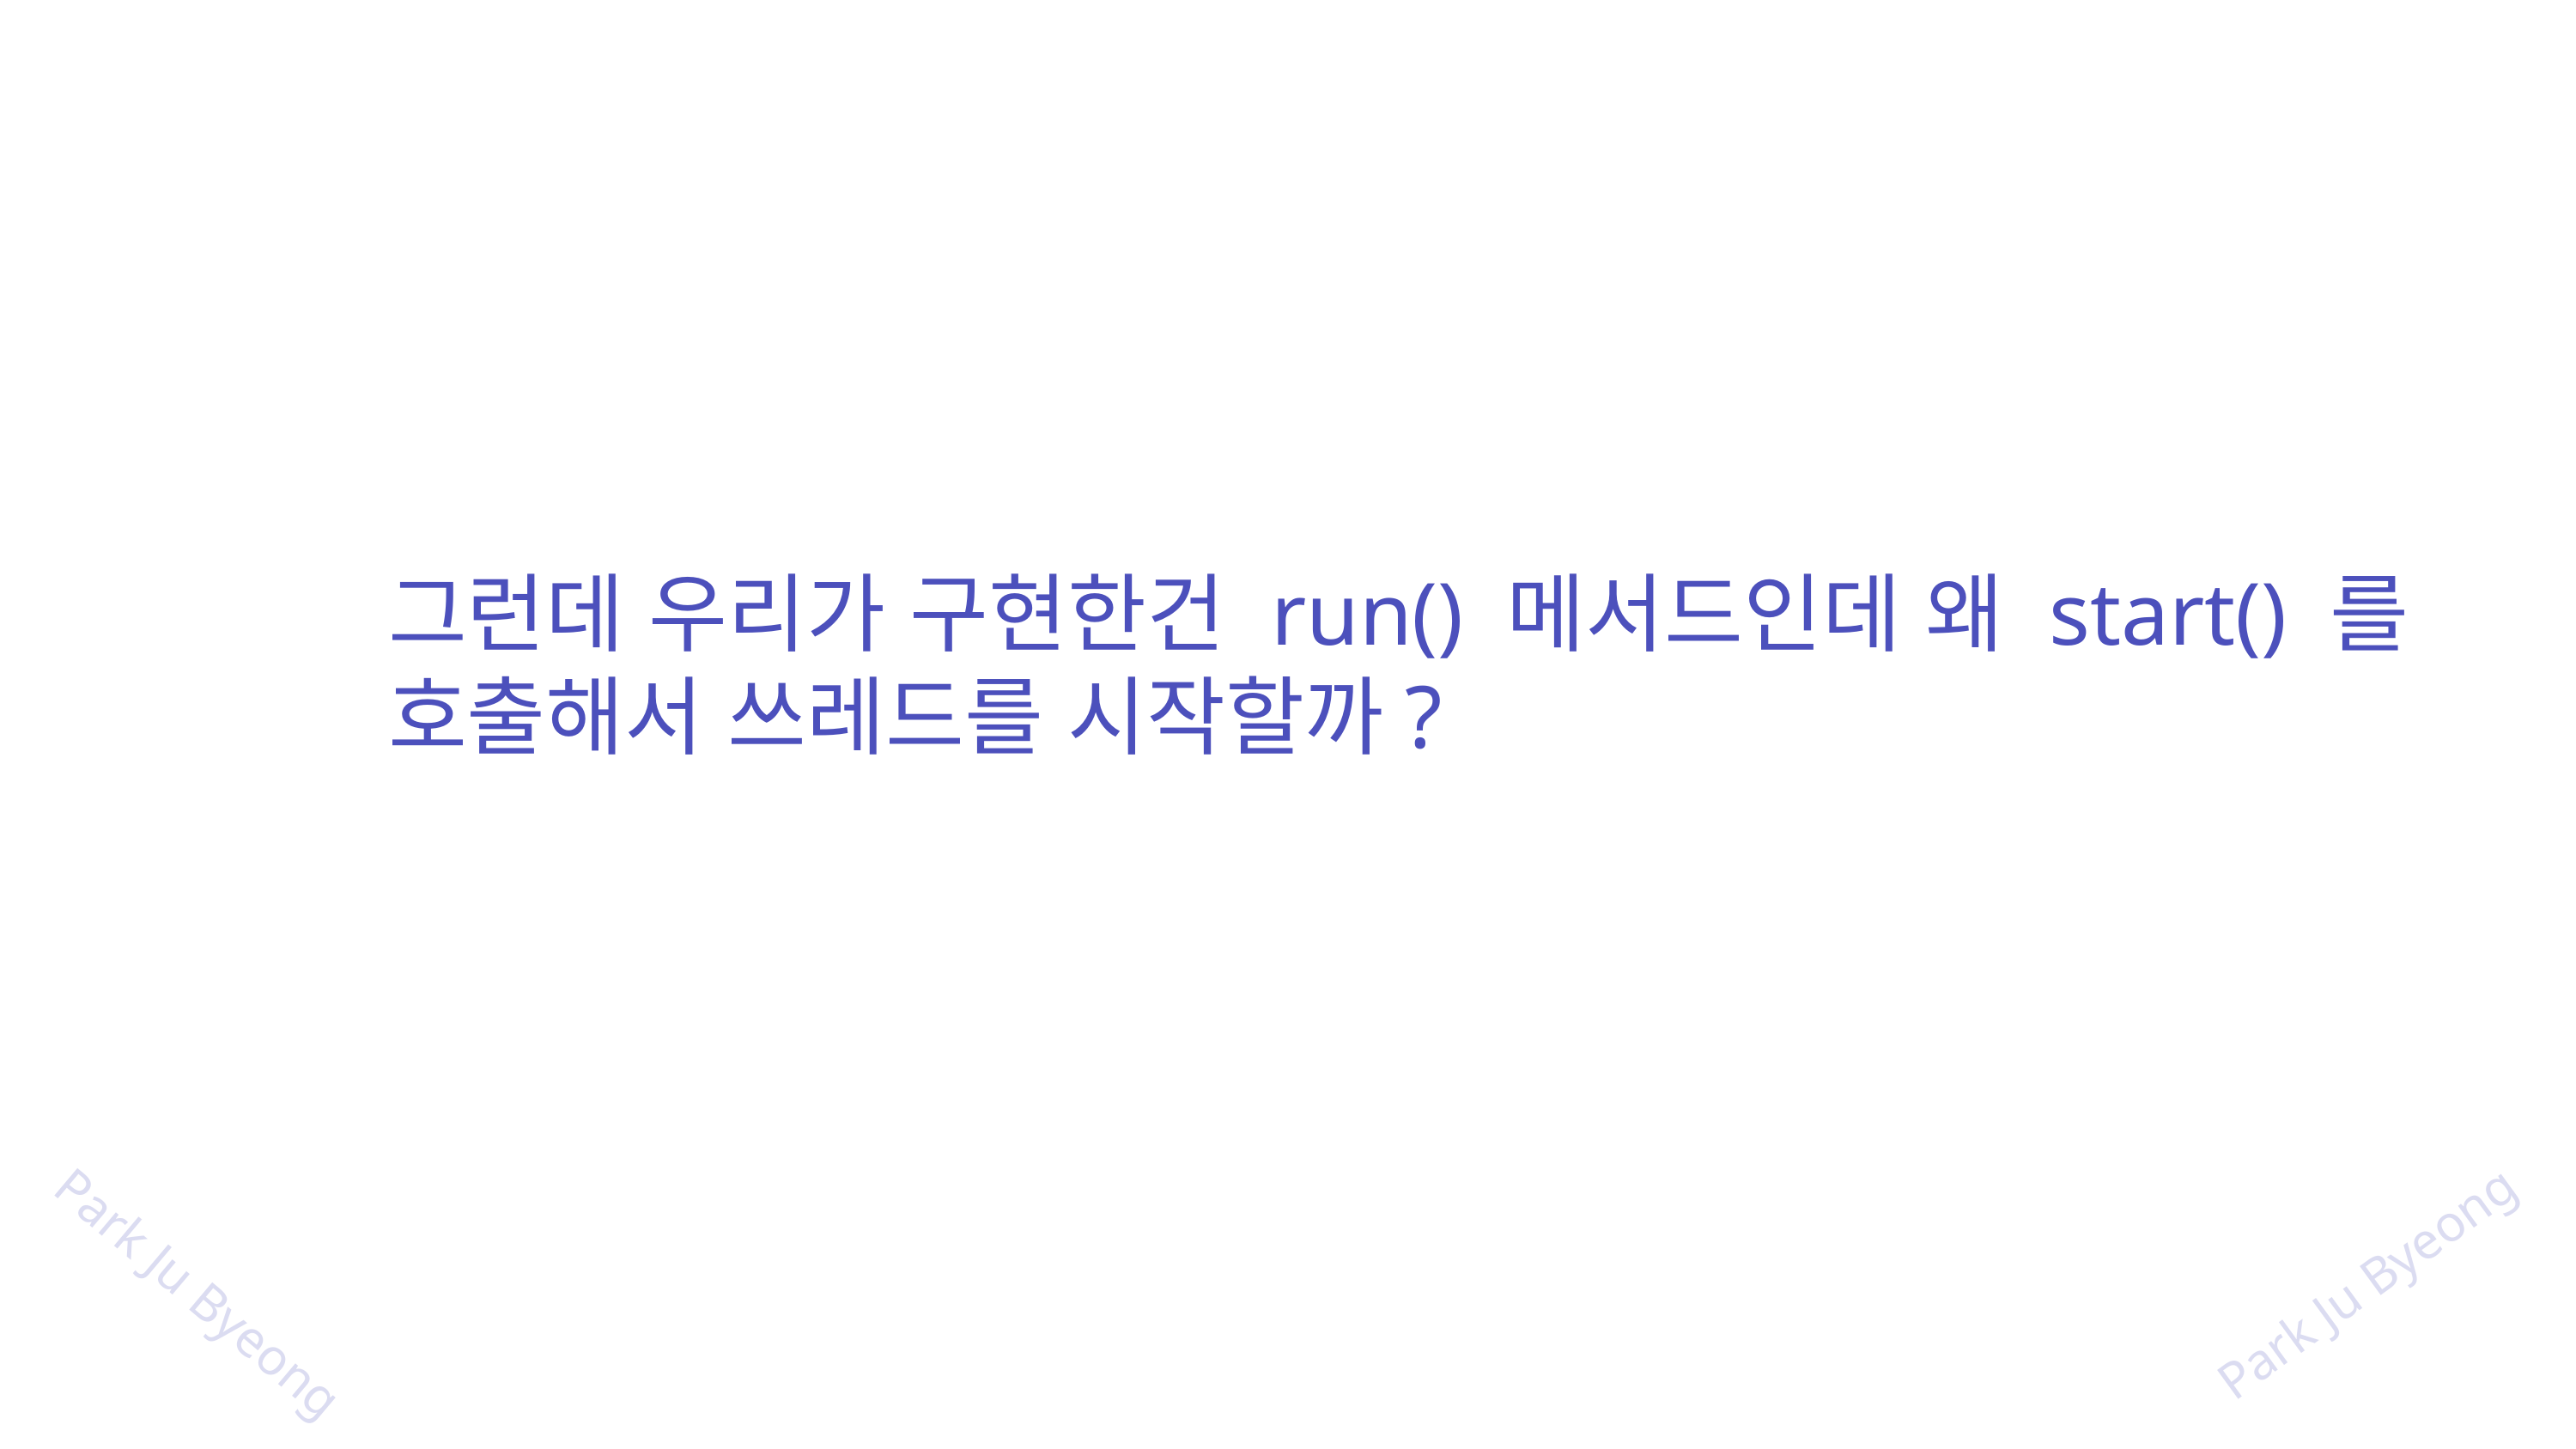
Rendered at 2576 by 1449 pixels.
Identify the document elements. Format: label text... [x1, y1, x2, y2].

text_box 그런데 우리가 구현한건 run() 메서드인데 왜 start() 를 호출해서 쓰레드를 시작할까? [375, 552, 2447, 772]
